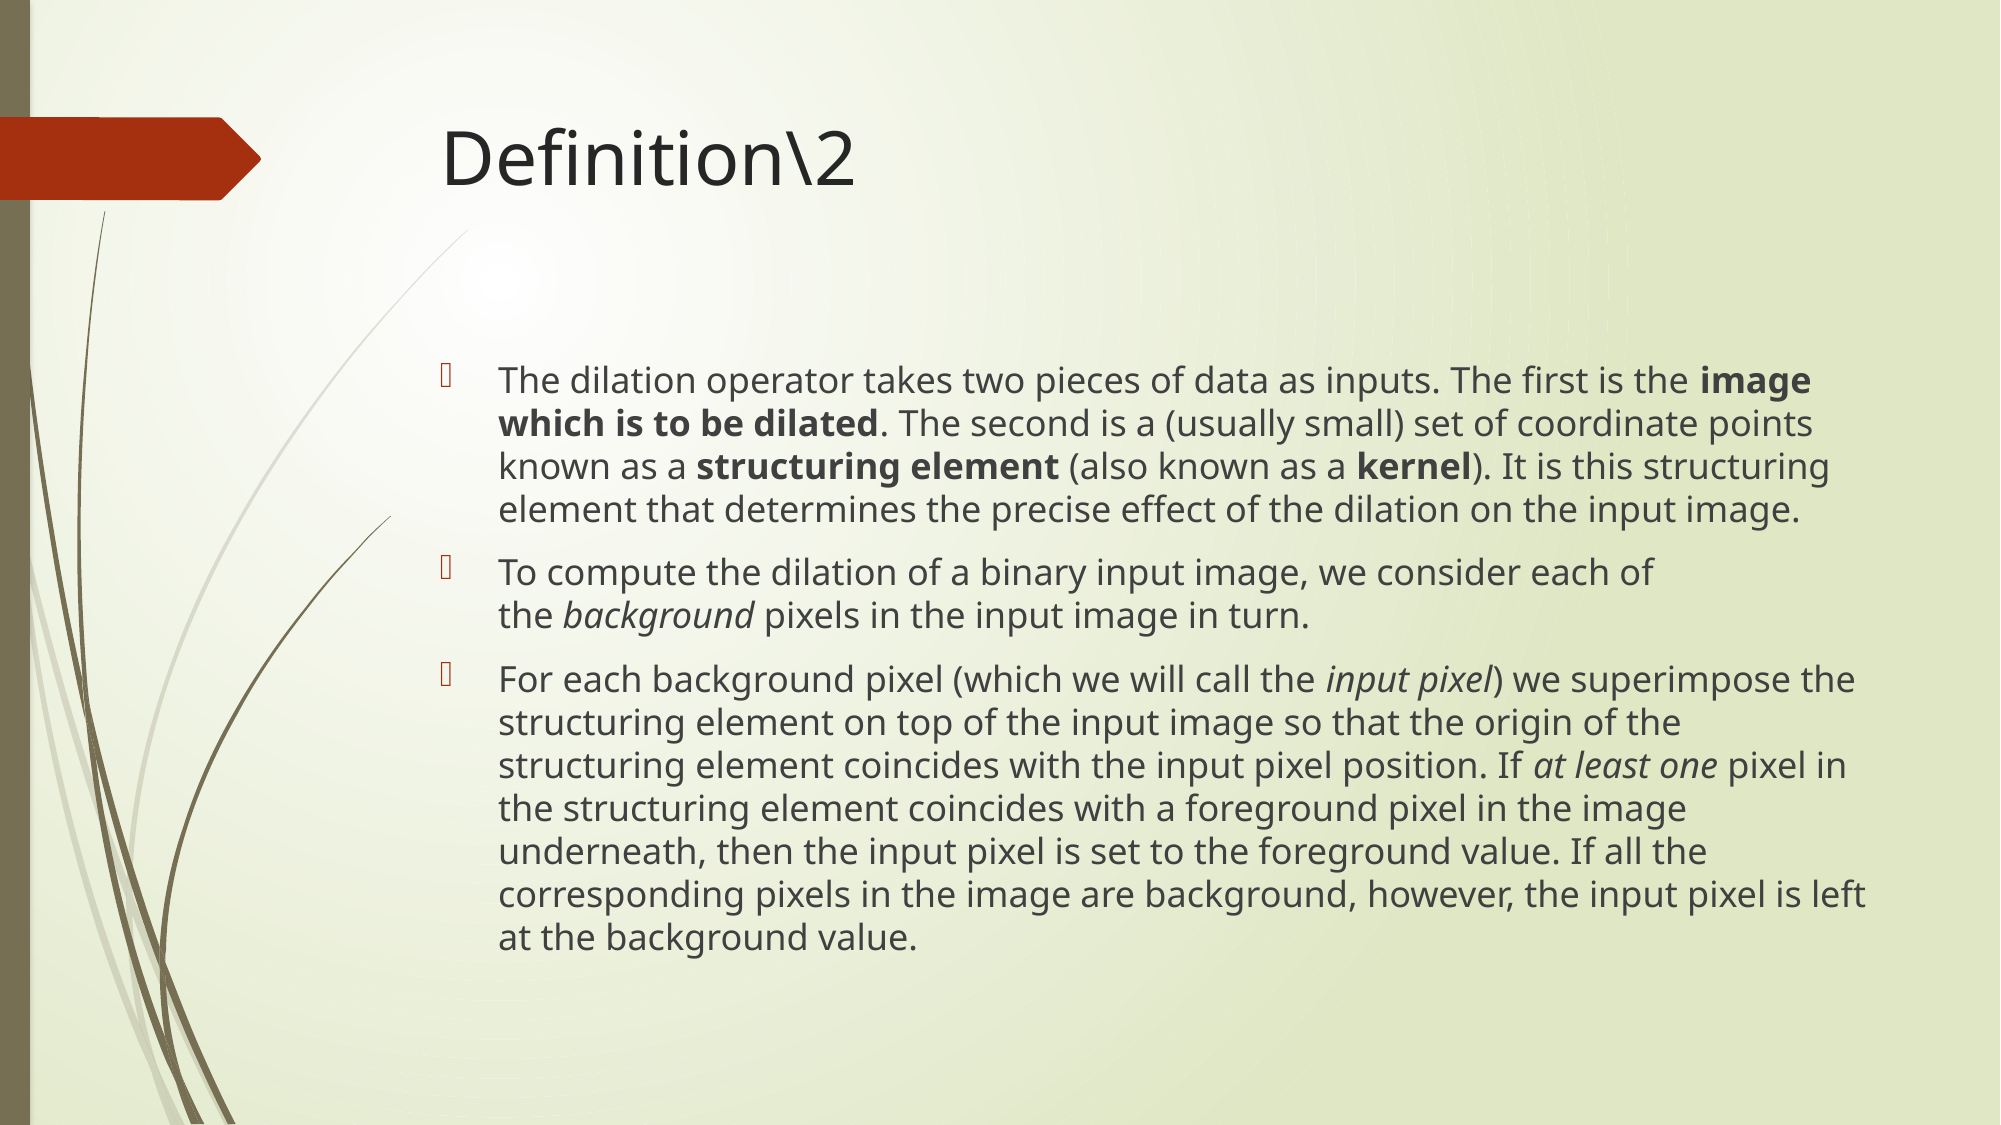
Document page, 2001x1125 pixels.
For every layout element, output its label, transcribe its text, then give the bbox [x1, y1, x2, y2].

title Definition\2 [425, 102, 1888, 313]
list The dilation operator takes two pieces of data as inputs. The first is the image which is to be dilated. The second is a (usually small) set of coordinate points known as a structuring element (also known as a kernel). It is this structuring element that determines the precise effect of the dilation on the input image. To compute the dilation of a binary input image, we consider each of the background pixels in the input image in turn. For each background pixel (which we will call the input pixel) we superimpose the structuring element on top of the input image so that the origin of the structuring element coincides with the input pixel position. If at least one pixel in the structuring element coincides with a foreground pixel in the image underneath, then the input pixel is set to the foreground value. If all the corresponding pixels in the image are background, however, the input pixel is left at the background value. [424, 350, 1888, 970]
